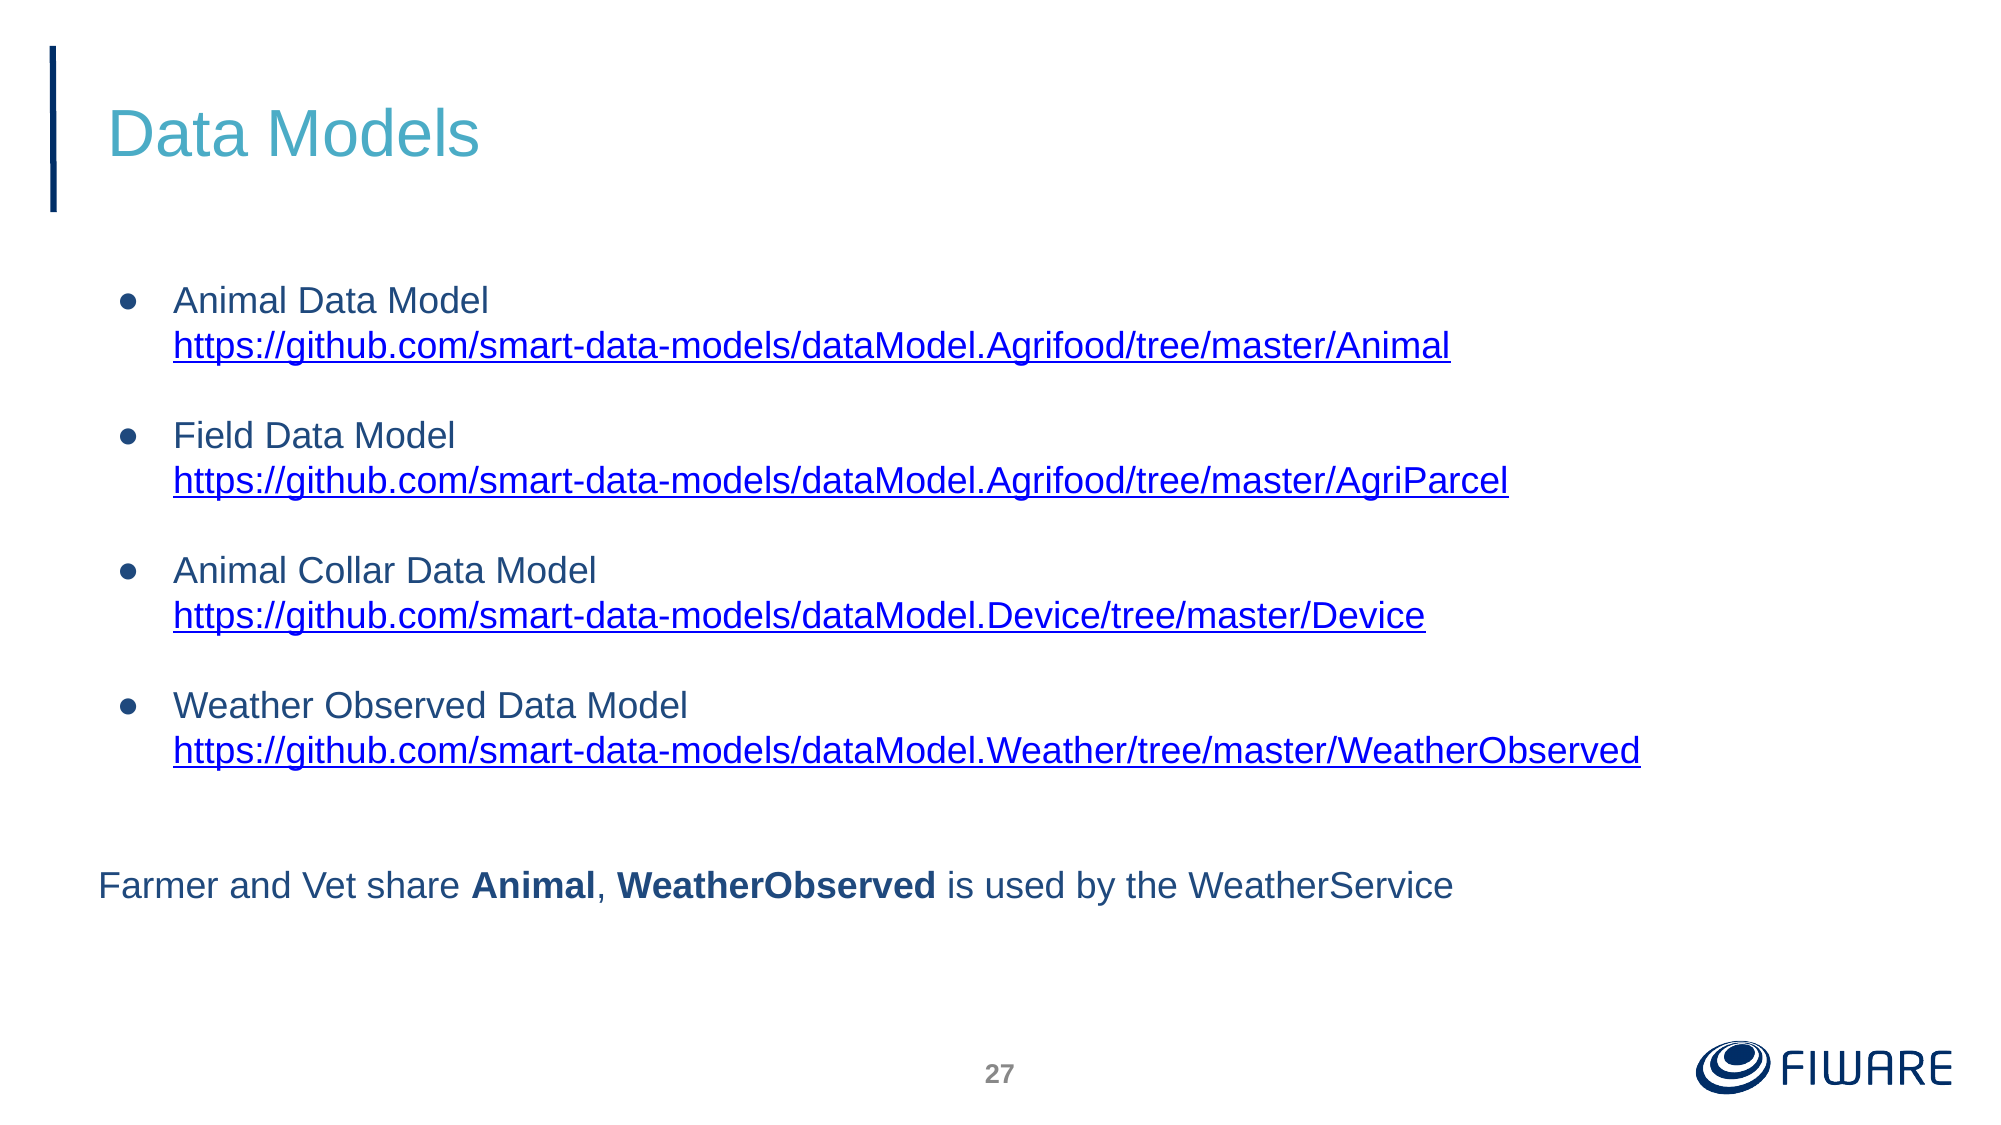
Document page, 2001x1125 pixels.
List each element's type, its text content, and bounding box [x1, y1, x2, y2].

picture [1693, 1038, 1956, 1097]
slide_number ‹#› [887, 1042, 1113, 1103]
title Data Models [92, 47, 1814, 213]
text_box Animal Data Model https://github.com/smart-data-models/dataModel.Agrifood/tree/master/Animal Field Data Model https://github.com/smart-data-models/dataModel.Agrifood/tree/master/AgriParcel Animal Collar Data Model https://github.com/smart-data-models/dataModel.Device/tree/master/Device Weather Observed Data Model https://github.com/smart-data-models/dataModel.Weather/tree/master/WeatherObserved Farmer and Vet share Animal, WeatherObserved is used by the WeatherService [83, 226, 1750, 950]
